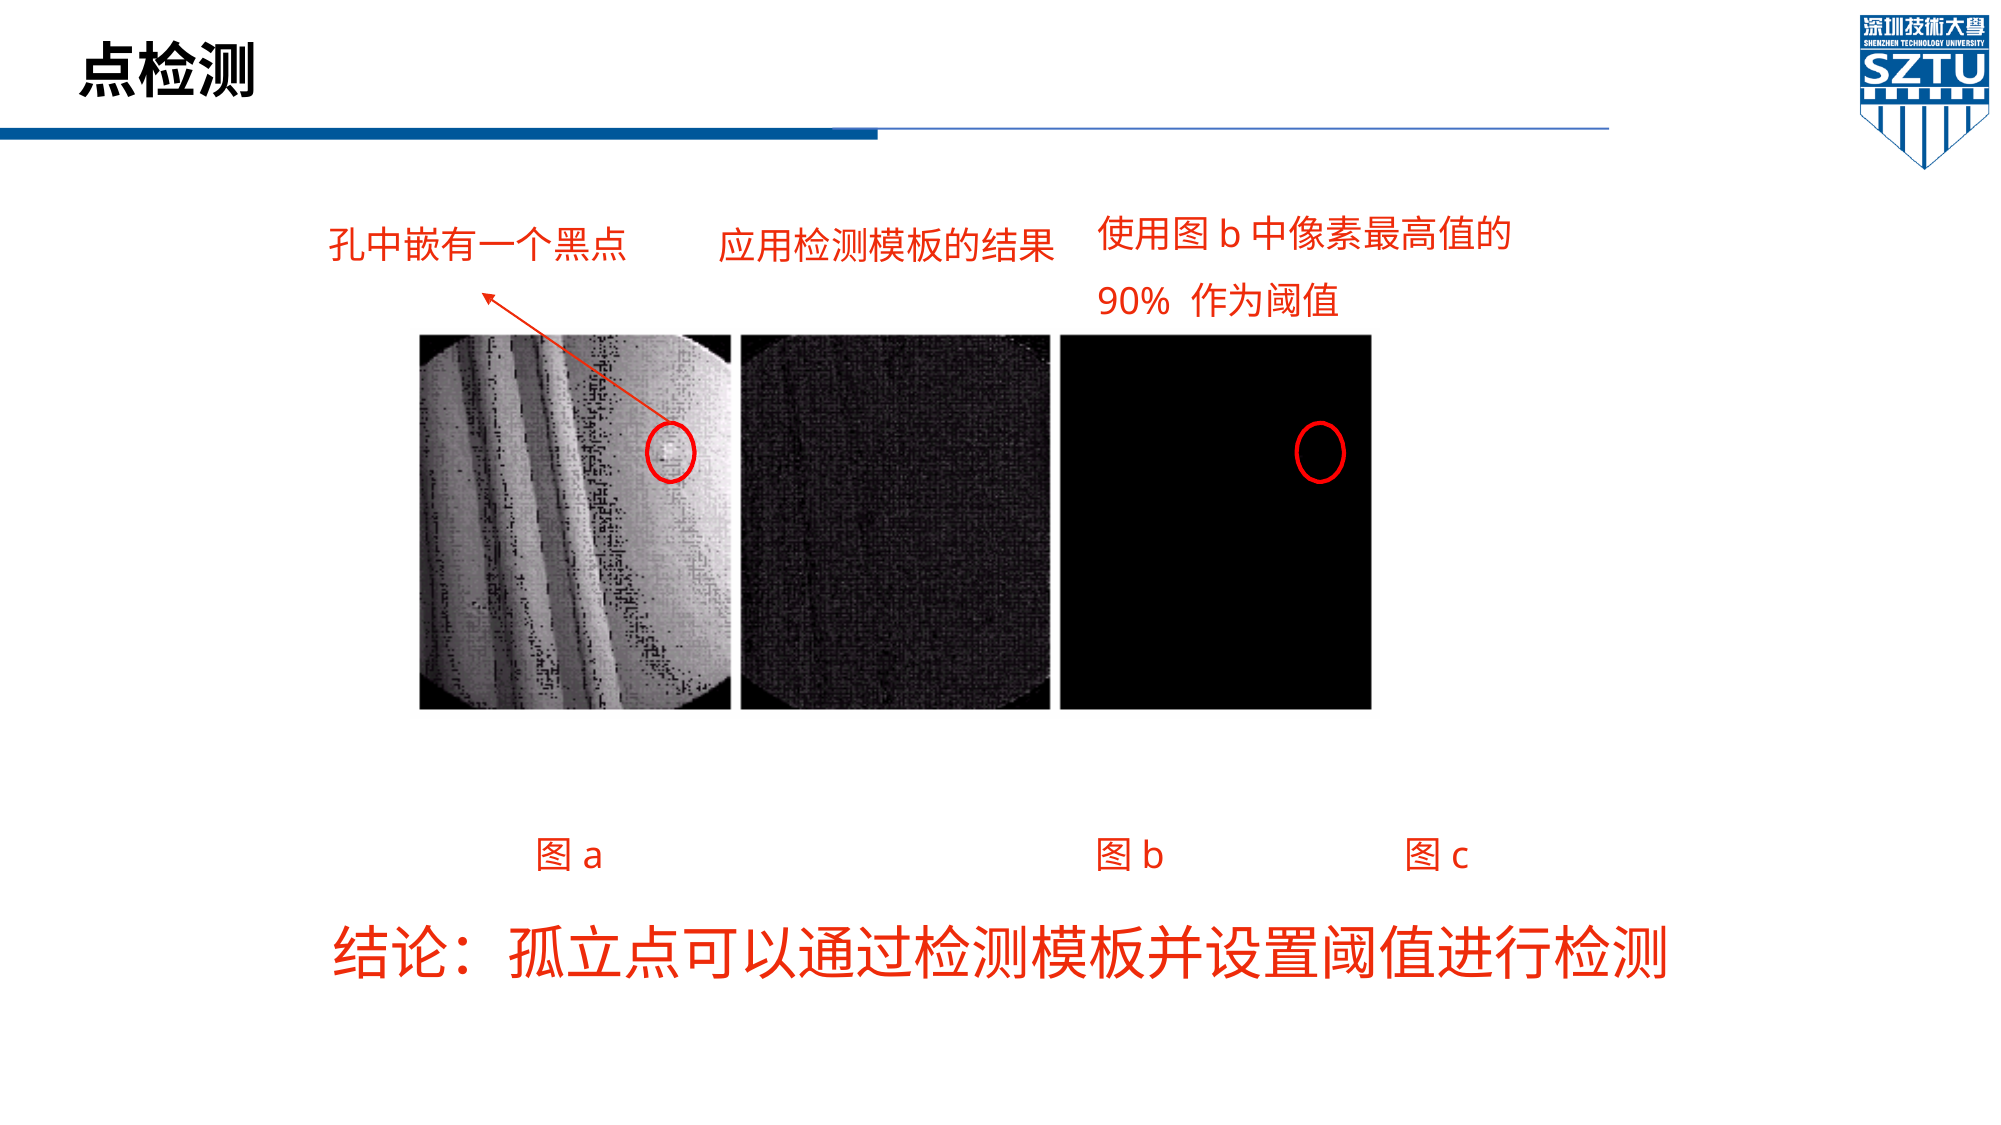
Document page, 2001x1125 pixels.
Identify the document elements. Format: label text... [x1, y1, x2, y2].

title 点检测 [62, 32, 1929, 113]
text_box [1296, 422, 1344, 482]
text_box [647, 422, 695, 482]
picture [1840, 0, 2001, 179]
text_box 图a 图b 图c 结论：孤立点可以通过检测模板并设置阈值进行检测 [330, 831, 1712, 986]
text_box [481, 292, 672, 424]
text_box 使用图b中像素最高值的90% 作为阈值 [1095, 186, 1562, 323]
text_box [410, 328, 1380, 719]
text_box 应用检测模板的结果 [716, 222, 1059, 267]
text_box 孔中嵌有一个黑点 [326, 220, 631, 266]
